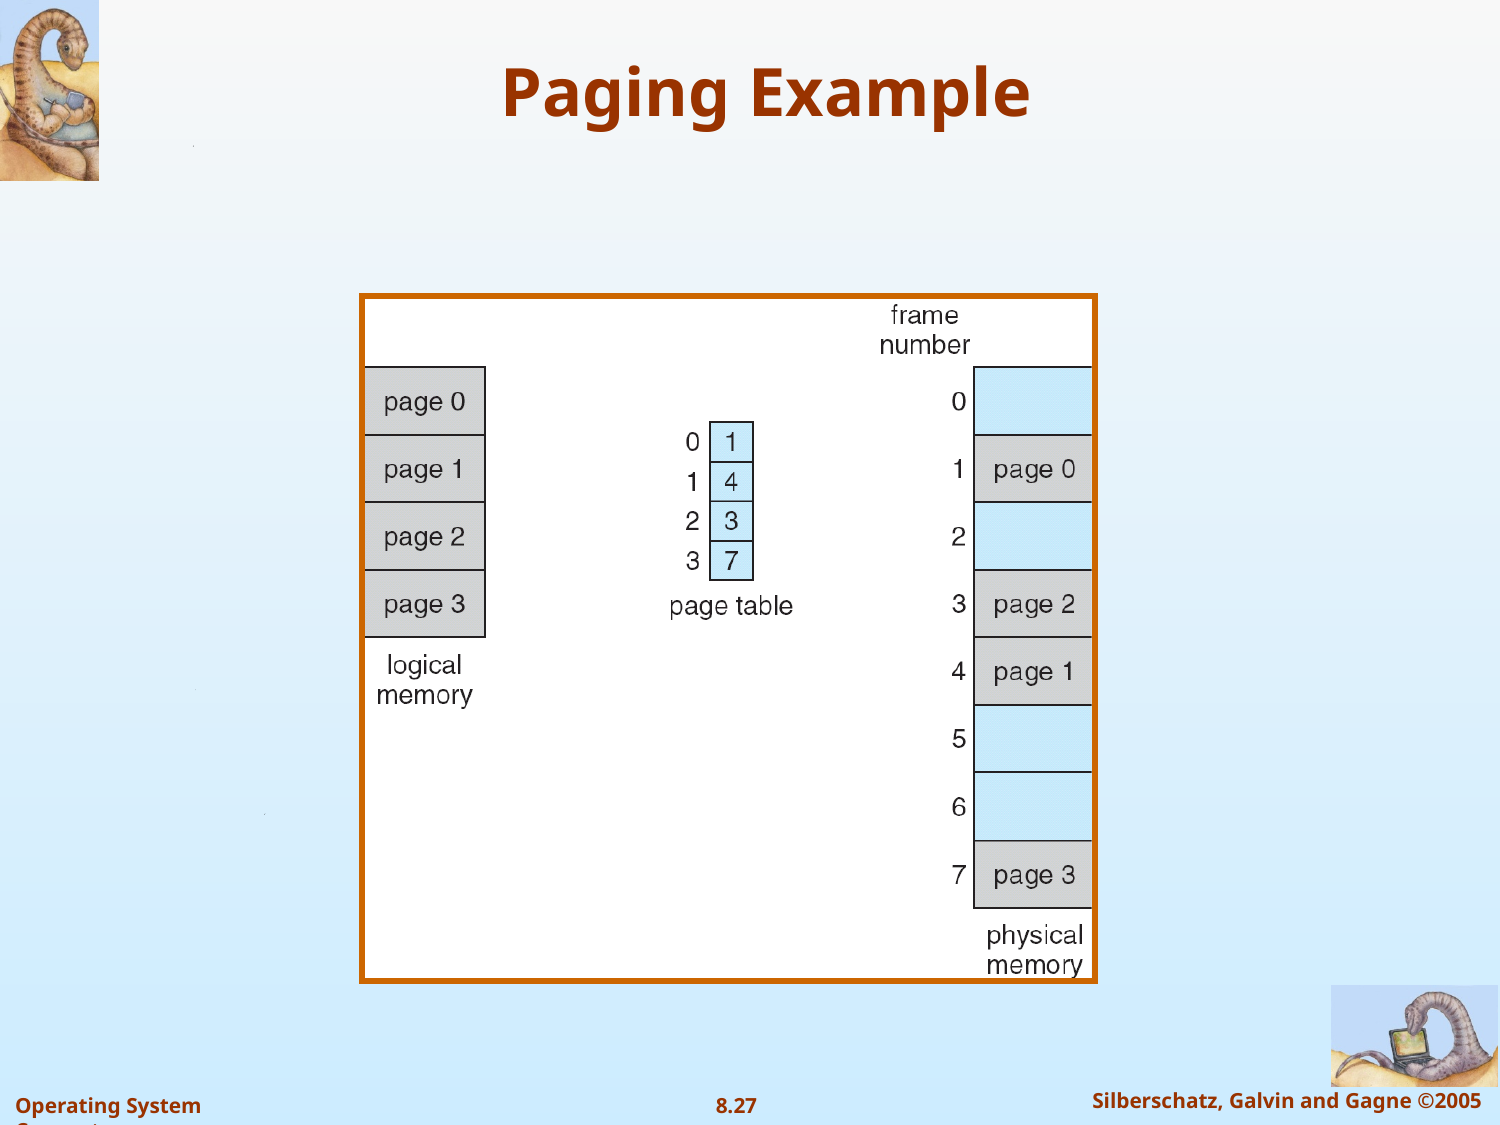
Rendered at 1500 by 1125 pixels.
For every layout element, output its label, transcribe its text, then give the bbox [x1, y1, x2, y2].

picture [1331, 985, 1498, 1087]
picture [364, 298, 1092, 979]
title Paging Example [112, 37, 1438, 138]
picture [0, 0, 99, 181]
